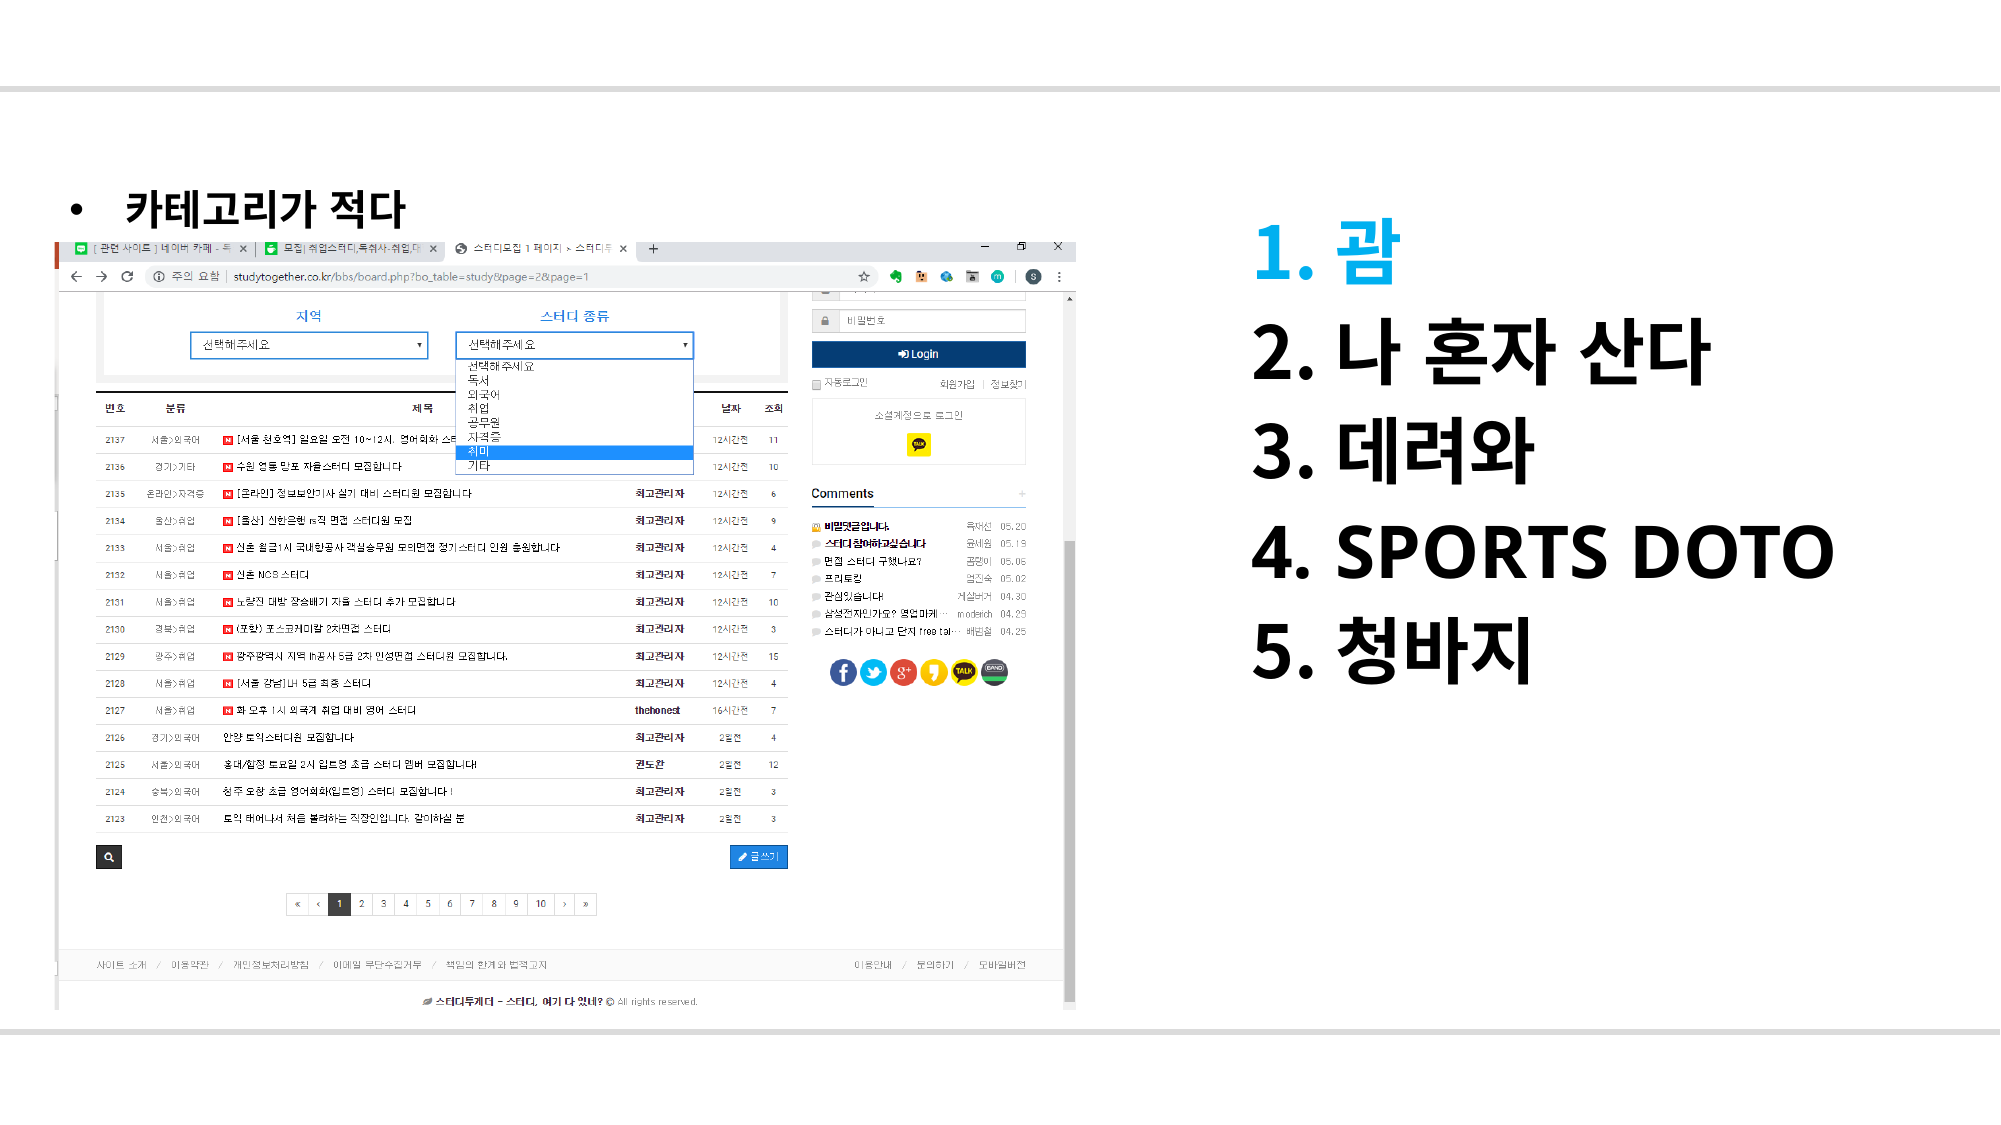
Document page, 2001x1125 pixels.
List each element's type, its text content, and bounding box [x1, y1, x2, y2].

text_box 괌 나 혼자 산다 데려와 SPORTS DOTO 청바지 [1236, 209, 1946, 912]
picture [54, 241, 1076, 1010]
text_box 카테고리가 적다 [54, 176, 764, 241]
